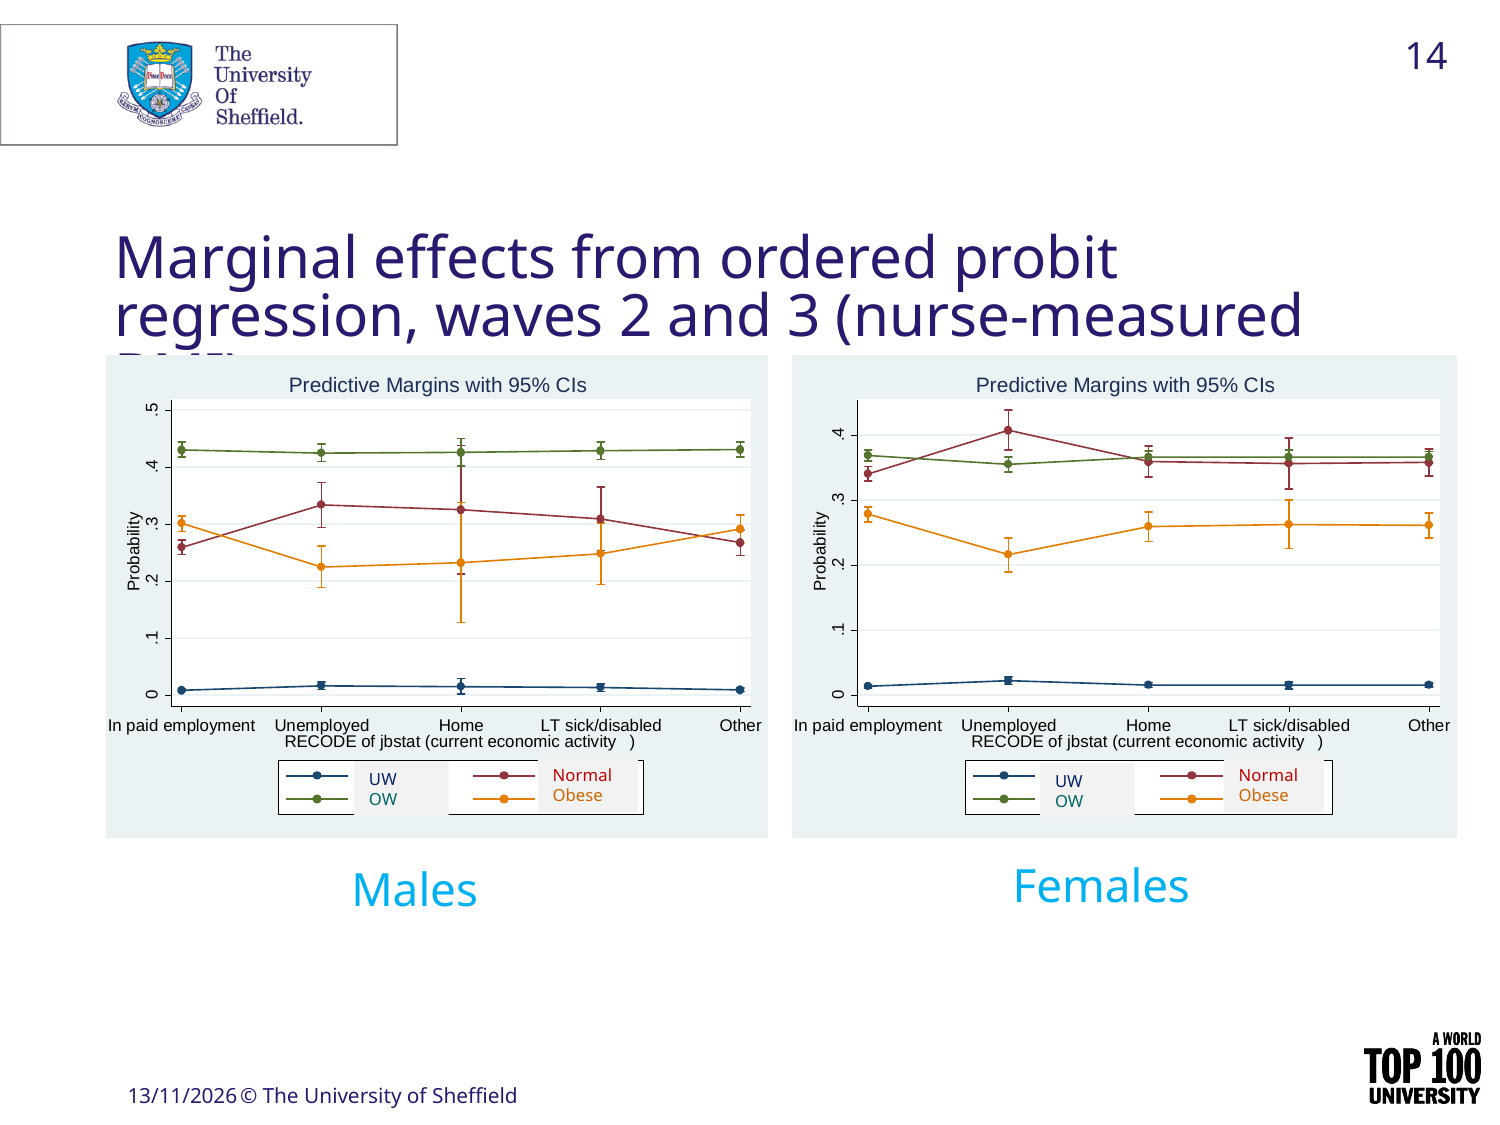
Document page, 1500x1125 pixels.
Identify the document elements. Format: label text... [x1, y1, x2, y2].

picture [1364, 1032, 1481, 1104]
picture [785, 349, 1463, 844]
text_box Females [997, 851, 1223, 920]
picture [99, 349, 774, 844]
text_box Males [336, 853, 561, 924]
picture [0, 24, 398, 146]
slide_number 14 [1149, 24, 1463, 101]
footer © The University of Sheffield [224, 1074, 1076, 1125]
title Marginal effects from ordered probit regression, waves 2 and 3 (nurse-measured BMI) [99, 224, 1450, 350]
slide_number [112, 1074, 224, 1125]
